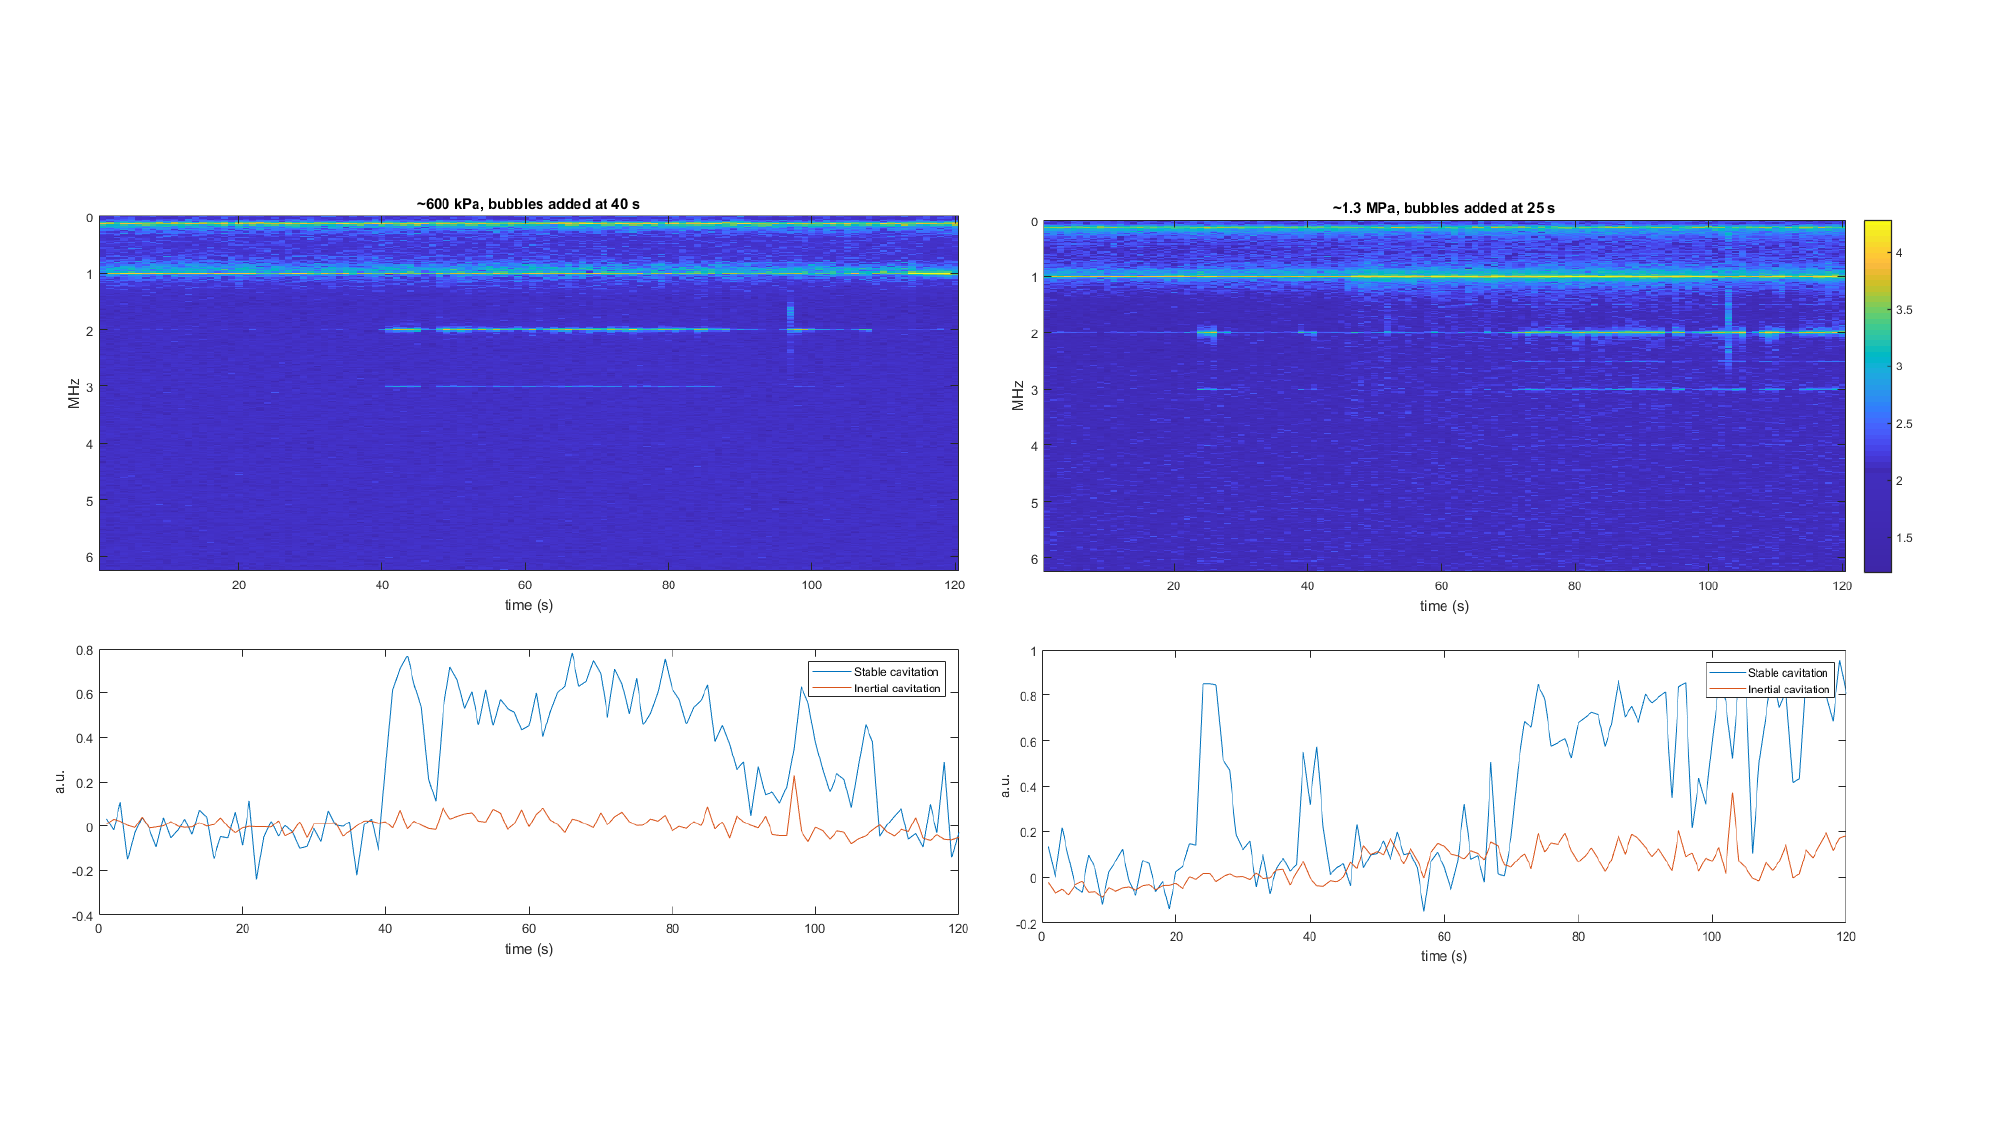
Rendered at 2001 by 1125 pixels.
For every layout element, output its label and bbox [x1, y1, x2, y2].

picture [38, 182, 1941, 619]
picture [27, 623, 1871, 964]
